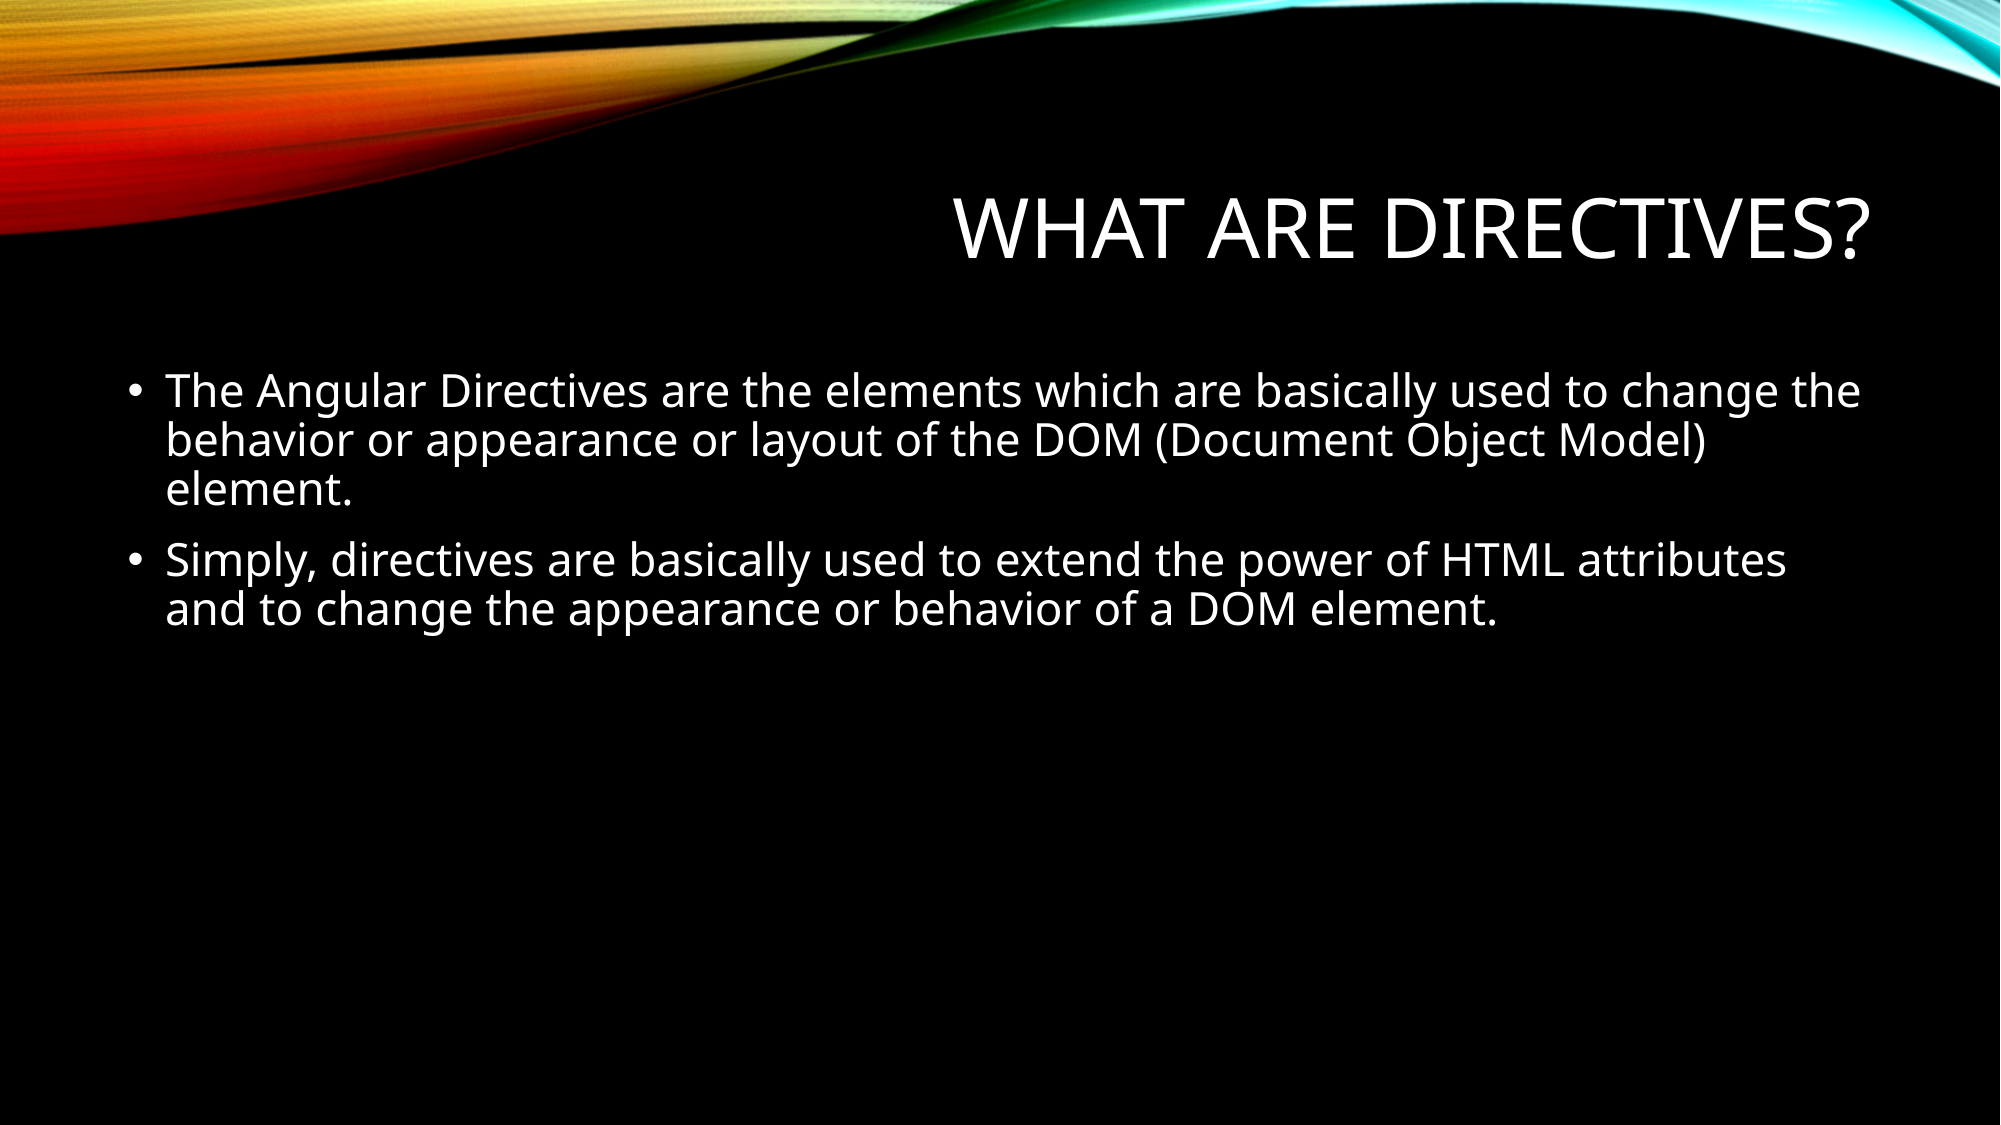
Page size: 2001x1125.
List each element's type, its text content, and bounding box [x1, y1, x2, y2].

picture [0, 0, 2000, 237]
title What are Directives? [474, 125, 1888, 338]
list The Angular Directives are the elements which are basically used to change the behavior or appearance or layout of the DOM (Document Object Model) element. Simply, directives are basically used to extend the power of HTML attributes and to change the appearance or behavior of a DOM element. [112, 360, 1888, 1021]
